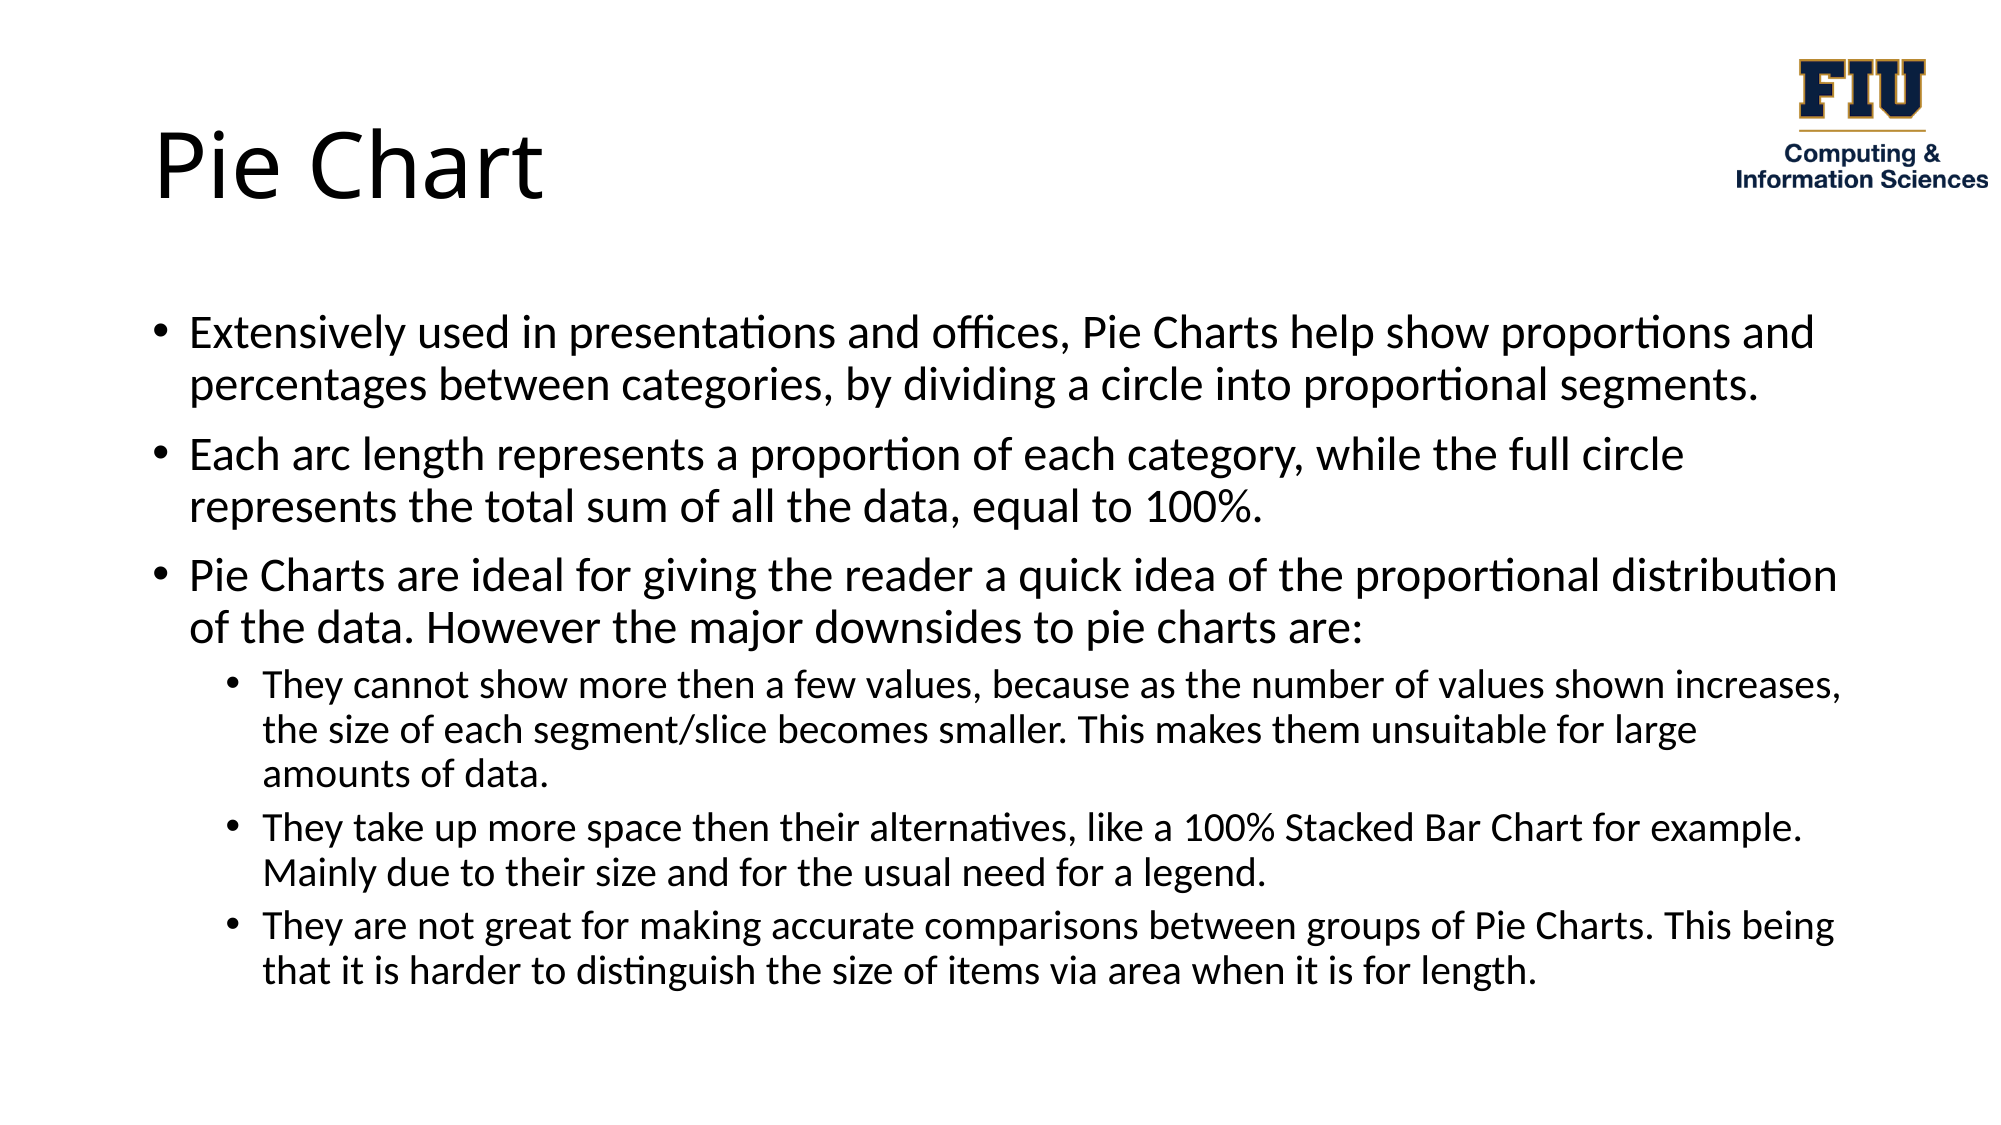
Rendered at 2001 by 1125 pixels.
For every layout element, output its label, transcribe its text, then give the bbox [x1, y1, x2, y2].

picture [1863, 59, 1988, 188]
list Extensively used in presentations and offices, Pie Charts help show proportions and percentages between categories, by dividing a circle into proportional segments. Each arc length represents a proportion of each category, while the full circle represents the total sum of all the data, equal to 100%. Pie Charts are ideal for giving the reader a quick idea of the proportional distribution of the data. However the major downsides to pie charts are: They cannot show more then a few values, because as the number of values shown increases, the size of each segment/slice becomes smaller. This makes them unsuitable for large amounts of data. They take up more space then their alternatives, like a 100% Stacked Bar Chart for example. Mainly due to their size and for the usual need for a legend. They are not great for making accurate comparisons between groups of Pie Charts. This being that it is harder to distinguish the size of items via area when it is for length. [137, 299, 1863, 1014]
title Pie Chart [137, 59, 1863, 278]
